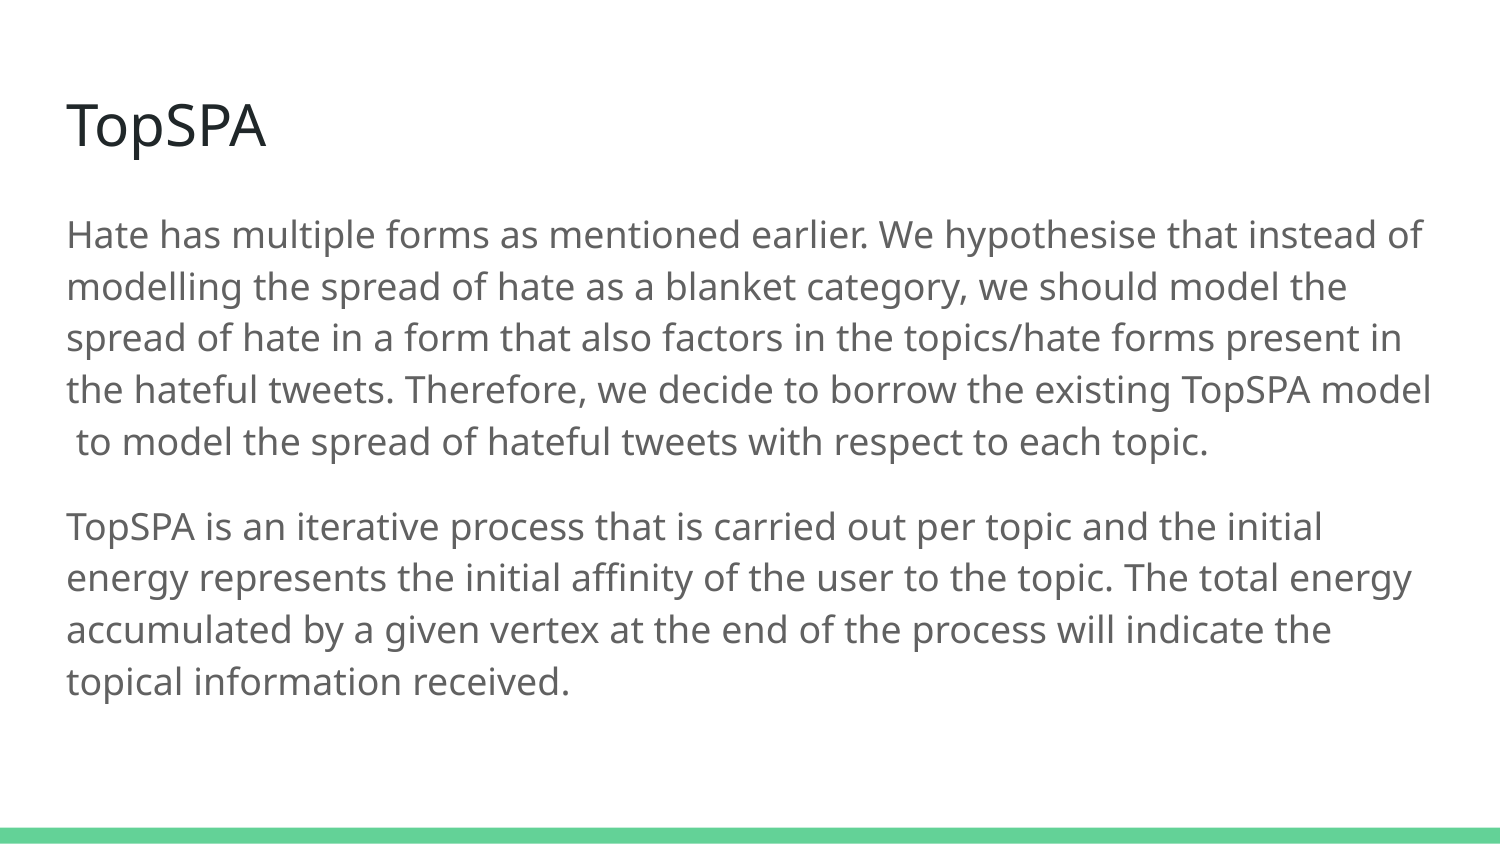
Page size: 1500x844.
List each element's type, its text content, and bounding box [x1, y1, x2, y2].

title TopSPA [51, 72, 1449, 167]
list Hate has multiple forms as mentioned earlier. We hypothesise that instead of modelling the spread of hate as a blanket category, we should model the spread of hate in a form that also factors in the topics/hate forms present in the hateful tweets. Therefore, we decide to borrow the existing TopSPA model to model the spread of hateful tweets with respect to each topic. TopSPA is an iterative process that is carried out per topic and the initial energy represents the initial affinity of the user to the topic. The total energy accumulated by a given vertex at the end of the process will indicate the topical information received. [51, 189, 1449, 750]
